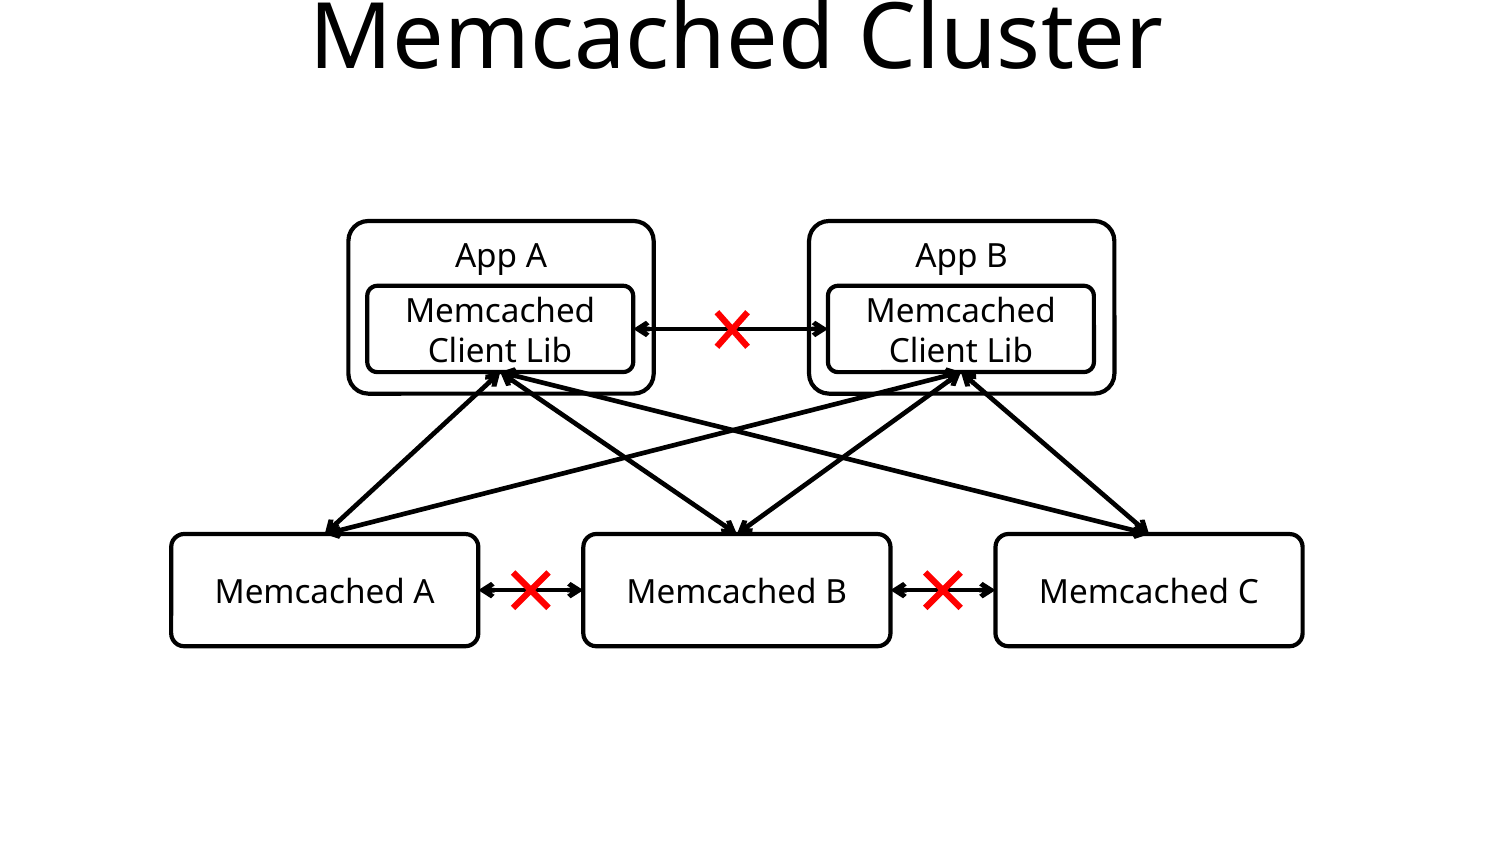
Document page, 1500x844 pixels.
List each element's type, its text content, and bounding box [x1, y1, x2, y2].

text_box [512, 572, 549, 609]
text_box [924, 572, 961, 609]
text_box Memcached C [993, 531, 1305, 649]
title Memcached Cluster [61, 0, 1412, 102]
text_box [324, 371, 962, 535]
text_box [963, 371, 1150, 535]
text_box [348, 220, 654, 369]
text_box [808, 220, 1115, 369]
text_box Memcached B [581, 544, 893, 649]
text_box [716, 312, 748, 348]
text_box Memcached A [169, 531, 481, 649]
